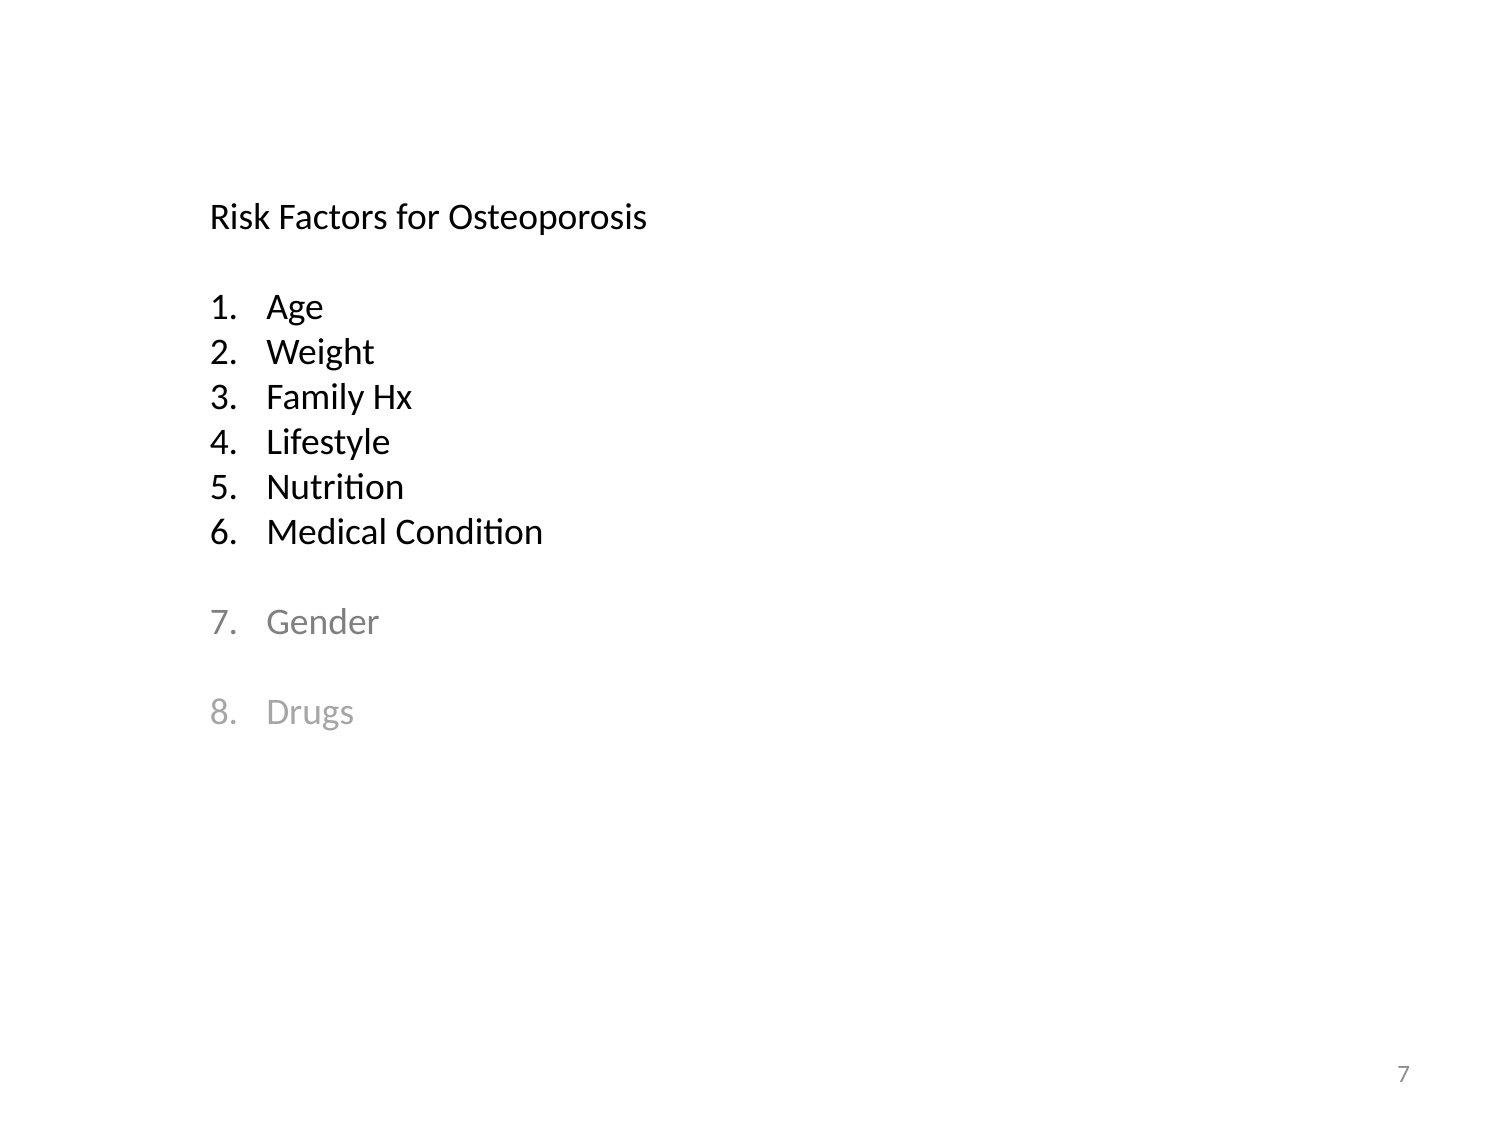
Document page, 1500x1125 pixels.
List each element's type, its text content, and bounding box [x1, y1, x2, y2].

text_box Risk Factors for Osteoporosis Age Weight Family Hx Lifestyle Nutrition Medical Condition Gender Drugs [195, 184, 664, 740]
slide_number 7 [1074, 1042, 1425, 1103]
